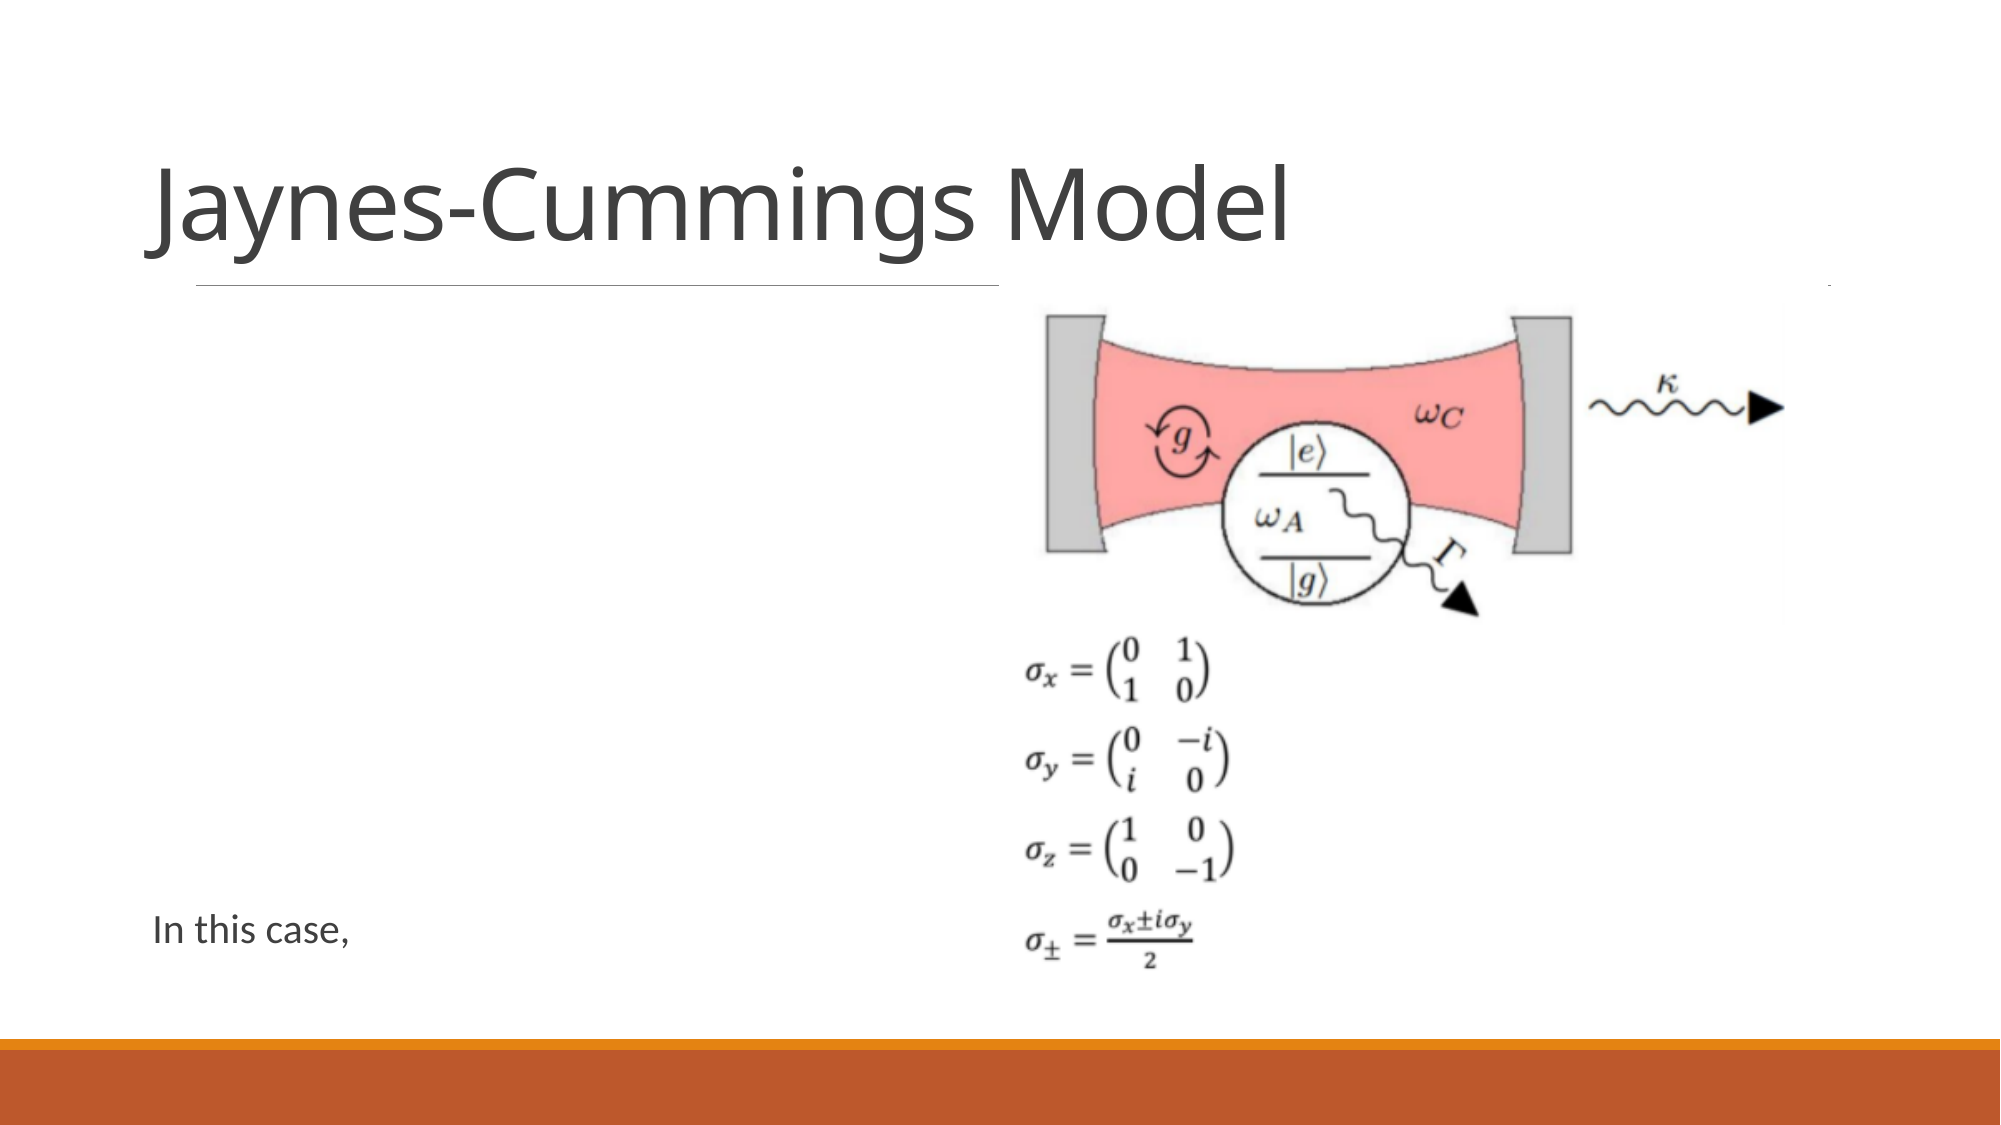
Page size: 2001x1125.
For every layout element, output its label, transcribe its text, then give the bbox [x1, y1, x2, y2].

title Jaynes-Cummings Model [137, 51, 1863, 269]
picture [999, 268, 1828, 984]
